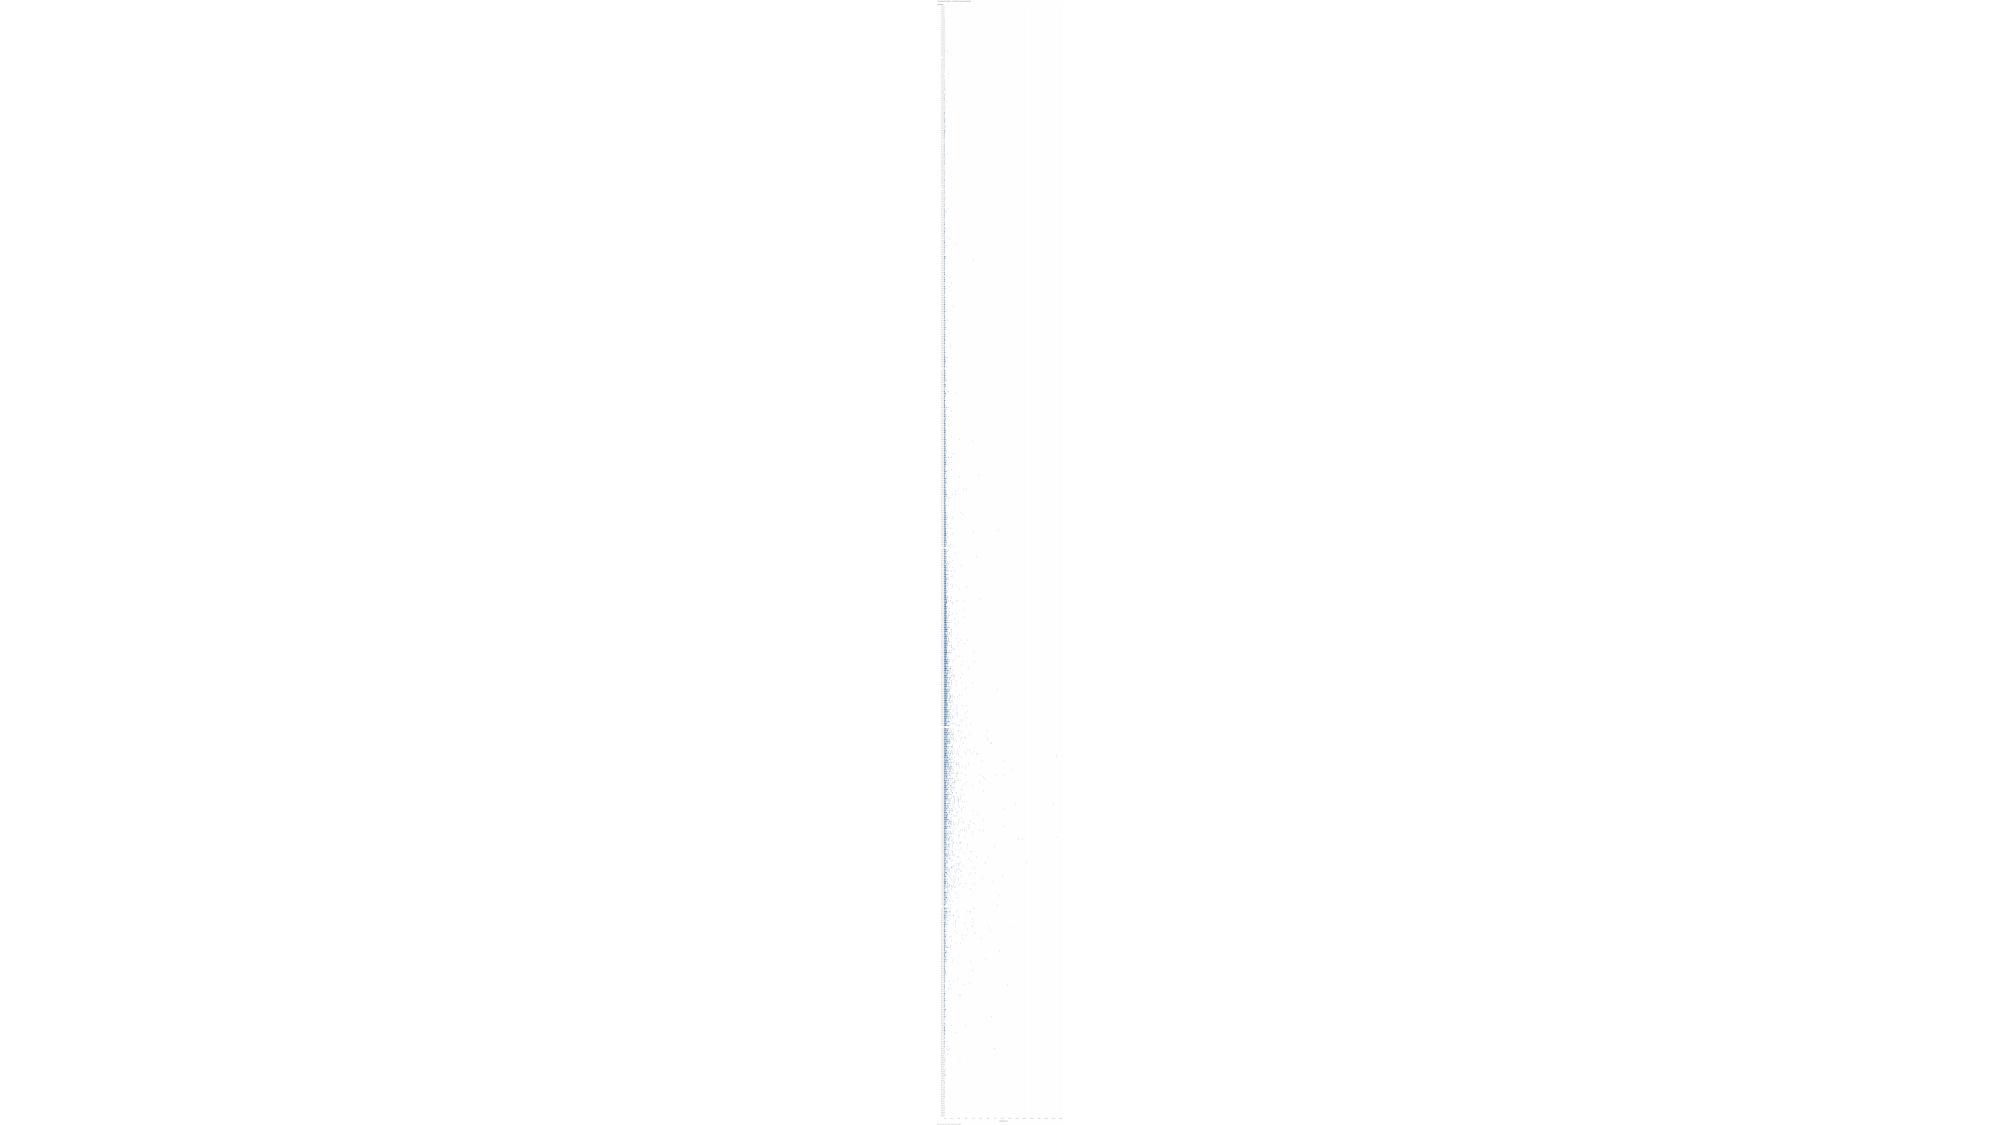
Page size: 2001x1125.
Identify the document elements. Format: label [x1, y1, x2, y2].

picture [937, 0, 1063, 1125]
